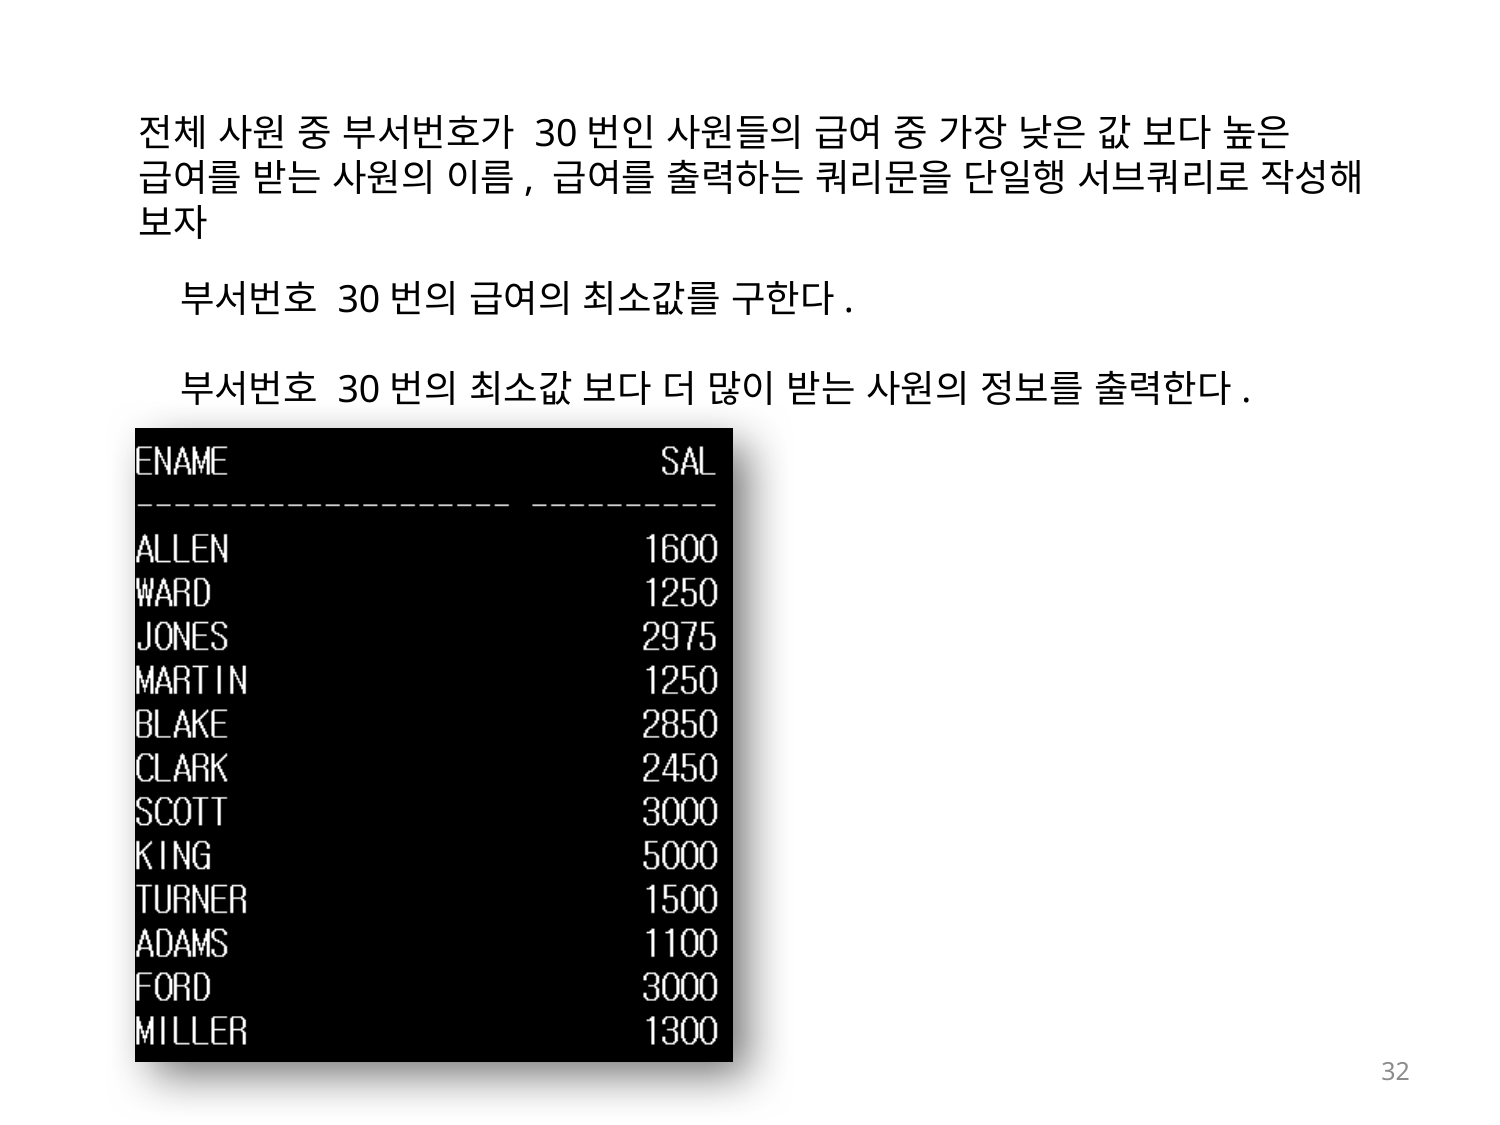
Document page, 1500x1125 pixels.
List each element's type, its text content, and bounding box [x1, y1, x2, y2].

slide_number 32 [1074, 1042, 1425, 1103]
text_box 전체 사원 중 부서번호가 30번인 사원들의 급여 중 가장 낮은 값 보다 높은 급여를 받는 사원의 이름, 급여를 출력하는 쿼리문을 단일행 서브쿼리로 작성해 보자 [123, 101, 1400, 252]
text_box 부서번호 30번의 급여의 최소값를 구한다. 부서번호 30번의 최소값 보다 더 많이 받는 사원의 정보를 출력한다. [165, 267, 1376, 417]
picture [135, 428, 733, 1063]
